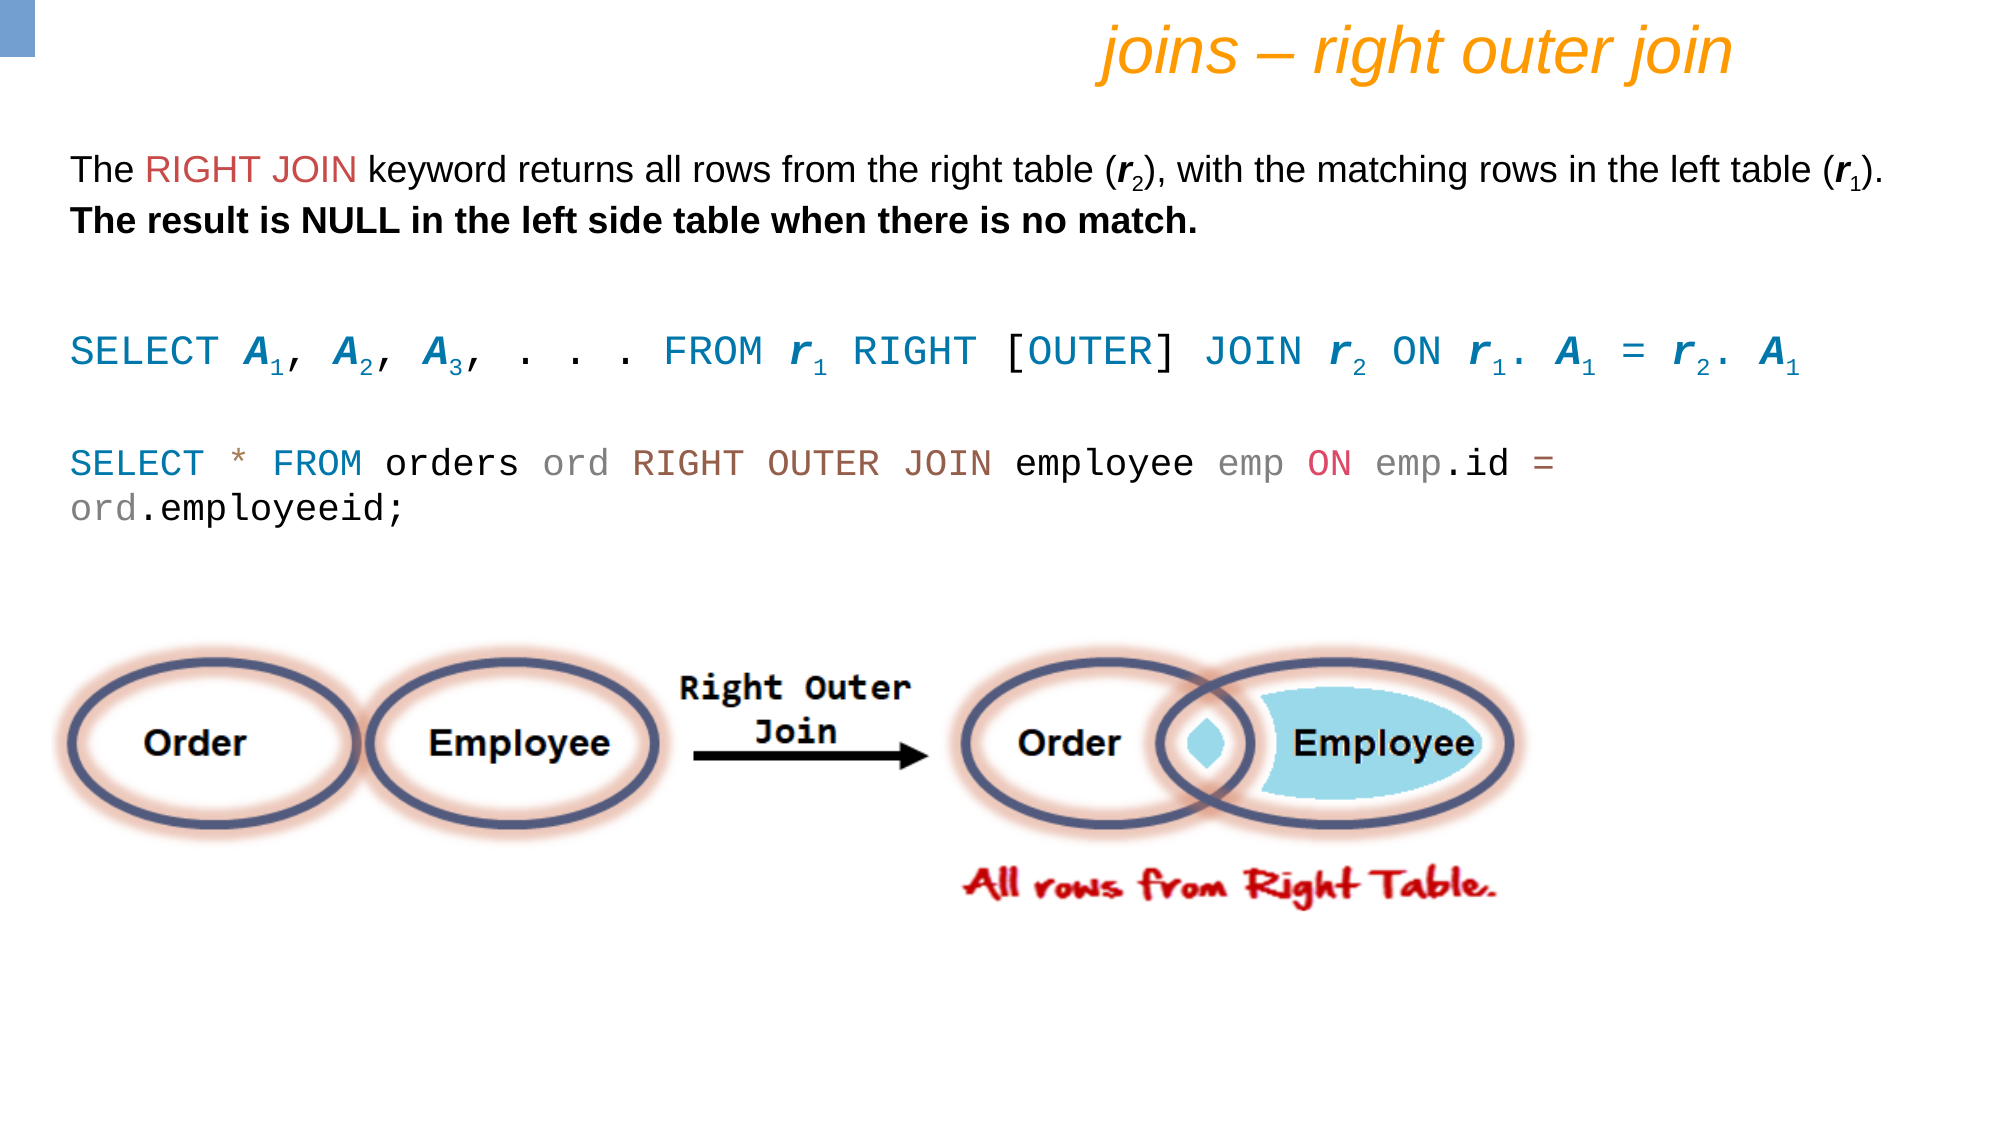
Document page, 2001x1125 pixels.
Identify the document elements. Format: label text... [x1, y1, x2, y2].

text_box SELECT * FROM orders ord RIGHT OUTER JOIN employee emp ON emp.id = ord.employeeid; [54, 430, 1922, 536]
text_box SELECT A1, A2, A3, . . . FROM r1 RIGHT [OUTER] JOIN r2 ON r1. A1 = r2. A1 [54, 315, 1922, 388]
text_box joins – right outer join [249, 0, 1750, 95]
picture [50, 637, 1539, 920]
text_box The RIGHT JOIN keyword returns all rows from the right table (r2), with the matching rows in the left table (r1). The result is NULL in the left side table when there is no match. [54, 137, 1938, 249]
